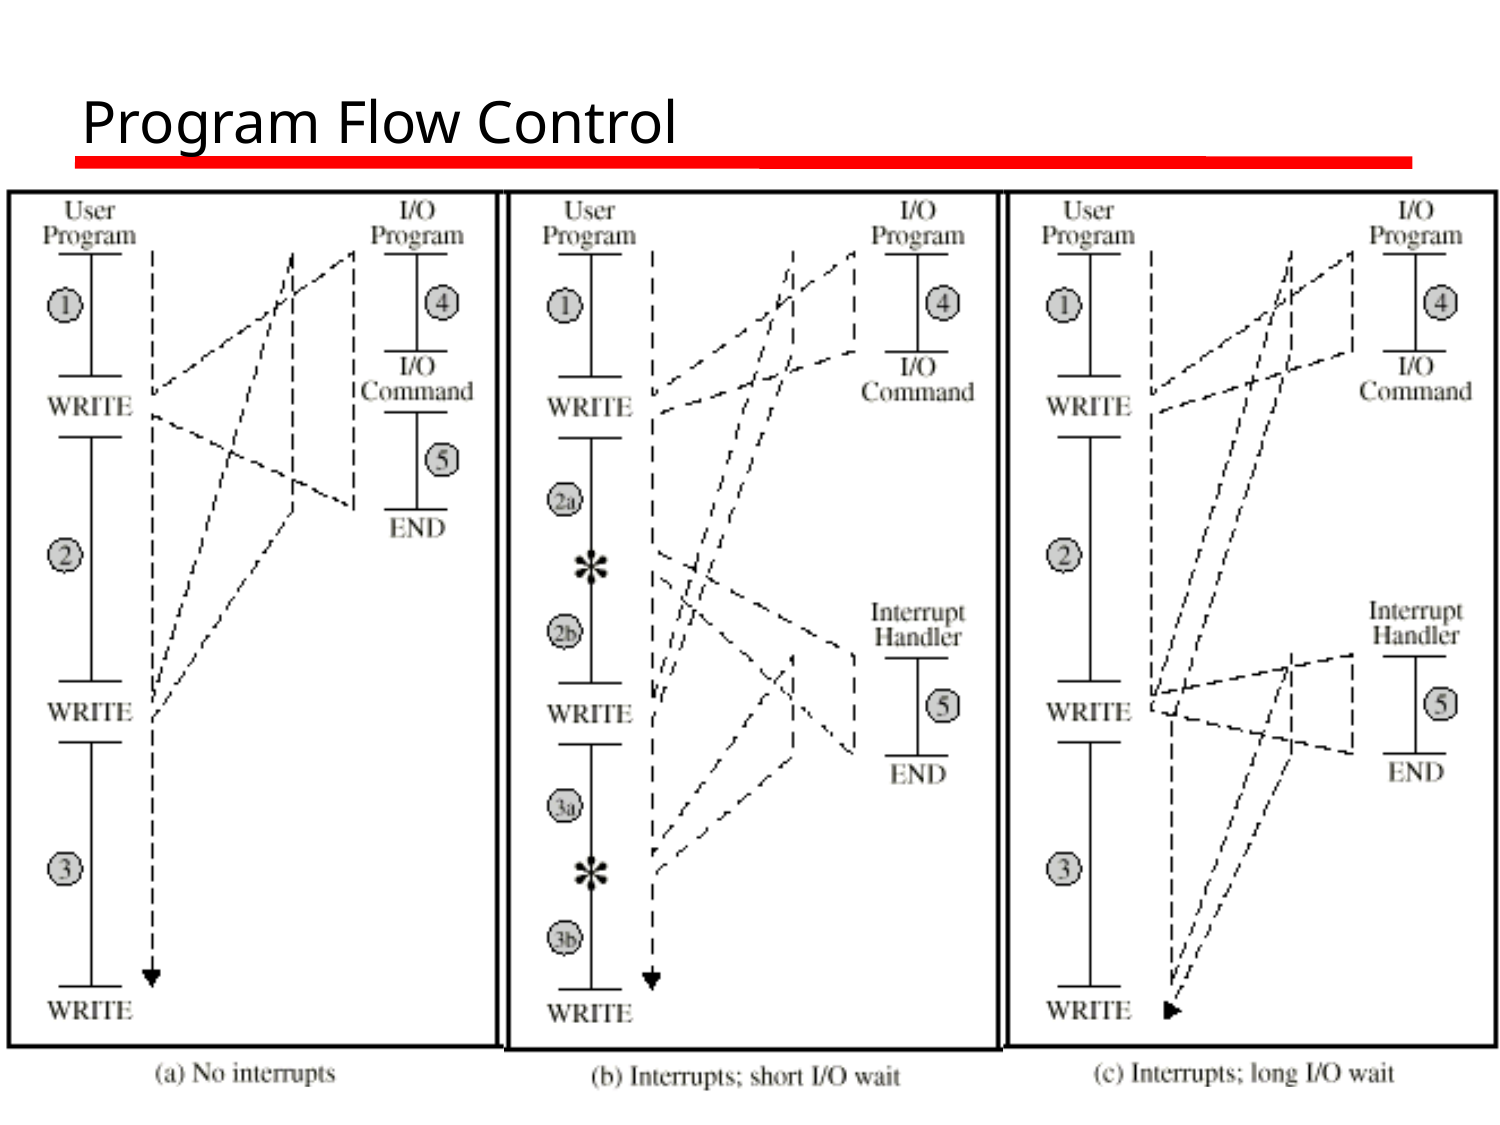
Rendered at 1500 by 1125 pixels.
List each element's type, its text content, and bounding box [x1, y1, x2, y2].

title Program Flow Control [66, 24, 1413, 163]
picture [5, 188, 1500, 1118]
